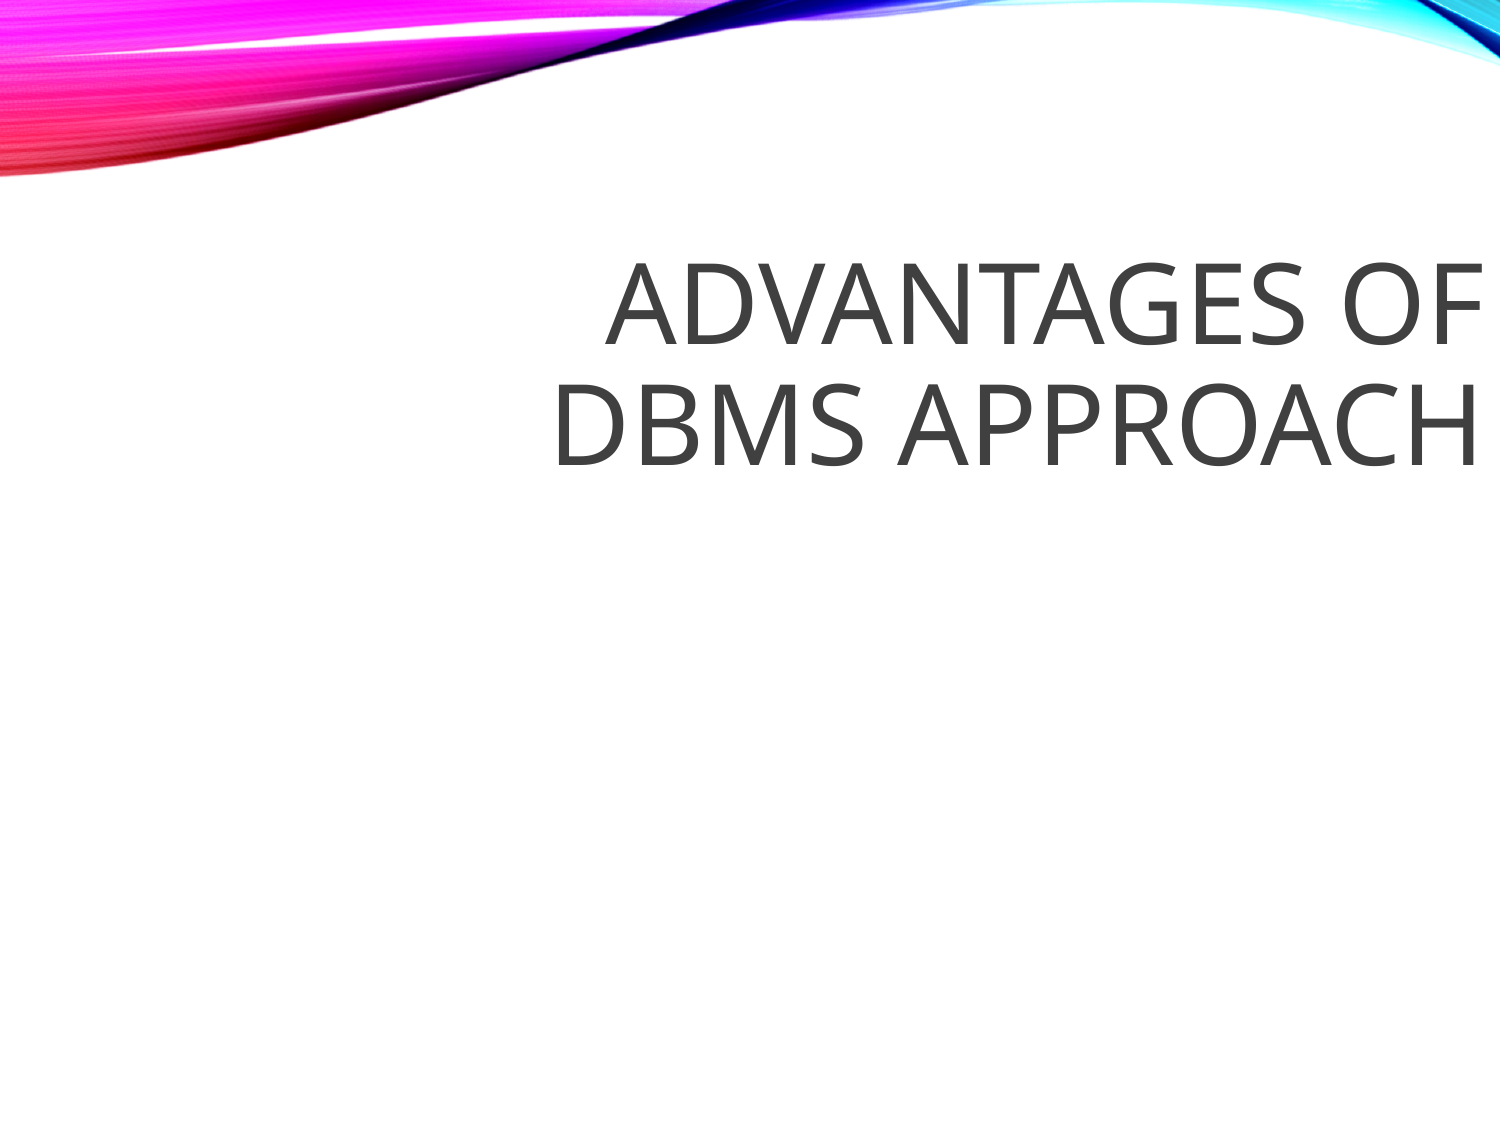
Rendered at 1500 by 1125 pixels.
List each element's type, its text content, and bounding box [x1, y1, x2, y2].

title ADVANTAGES OF DBMS APPROACH [437, 224, 1500, 513]
picture [0, 0, 1500, 178]
